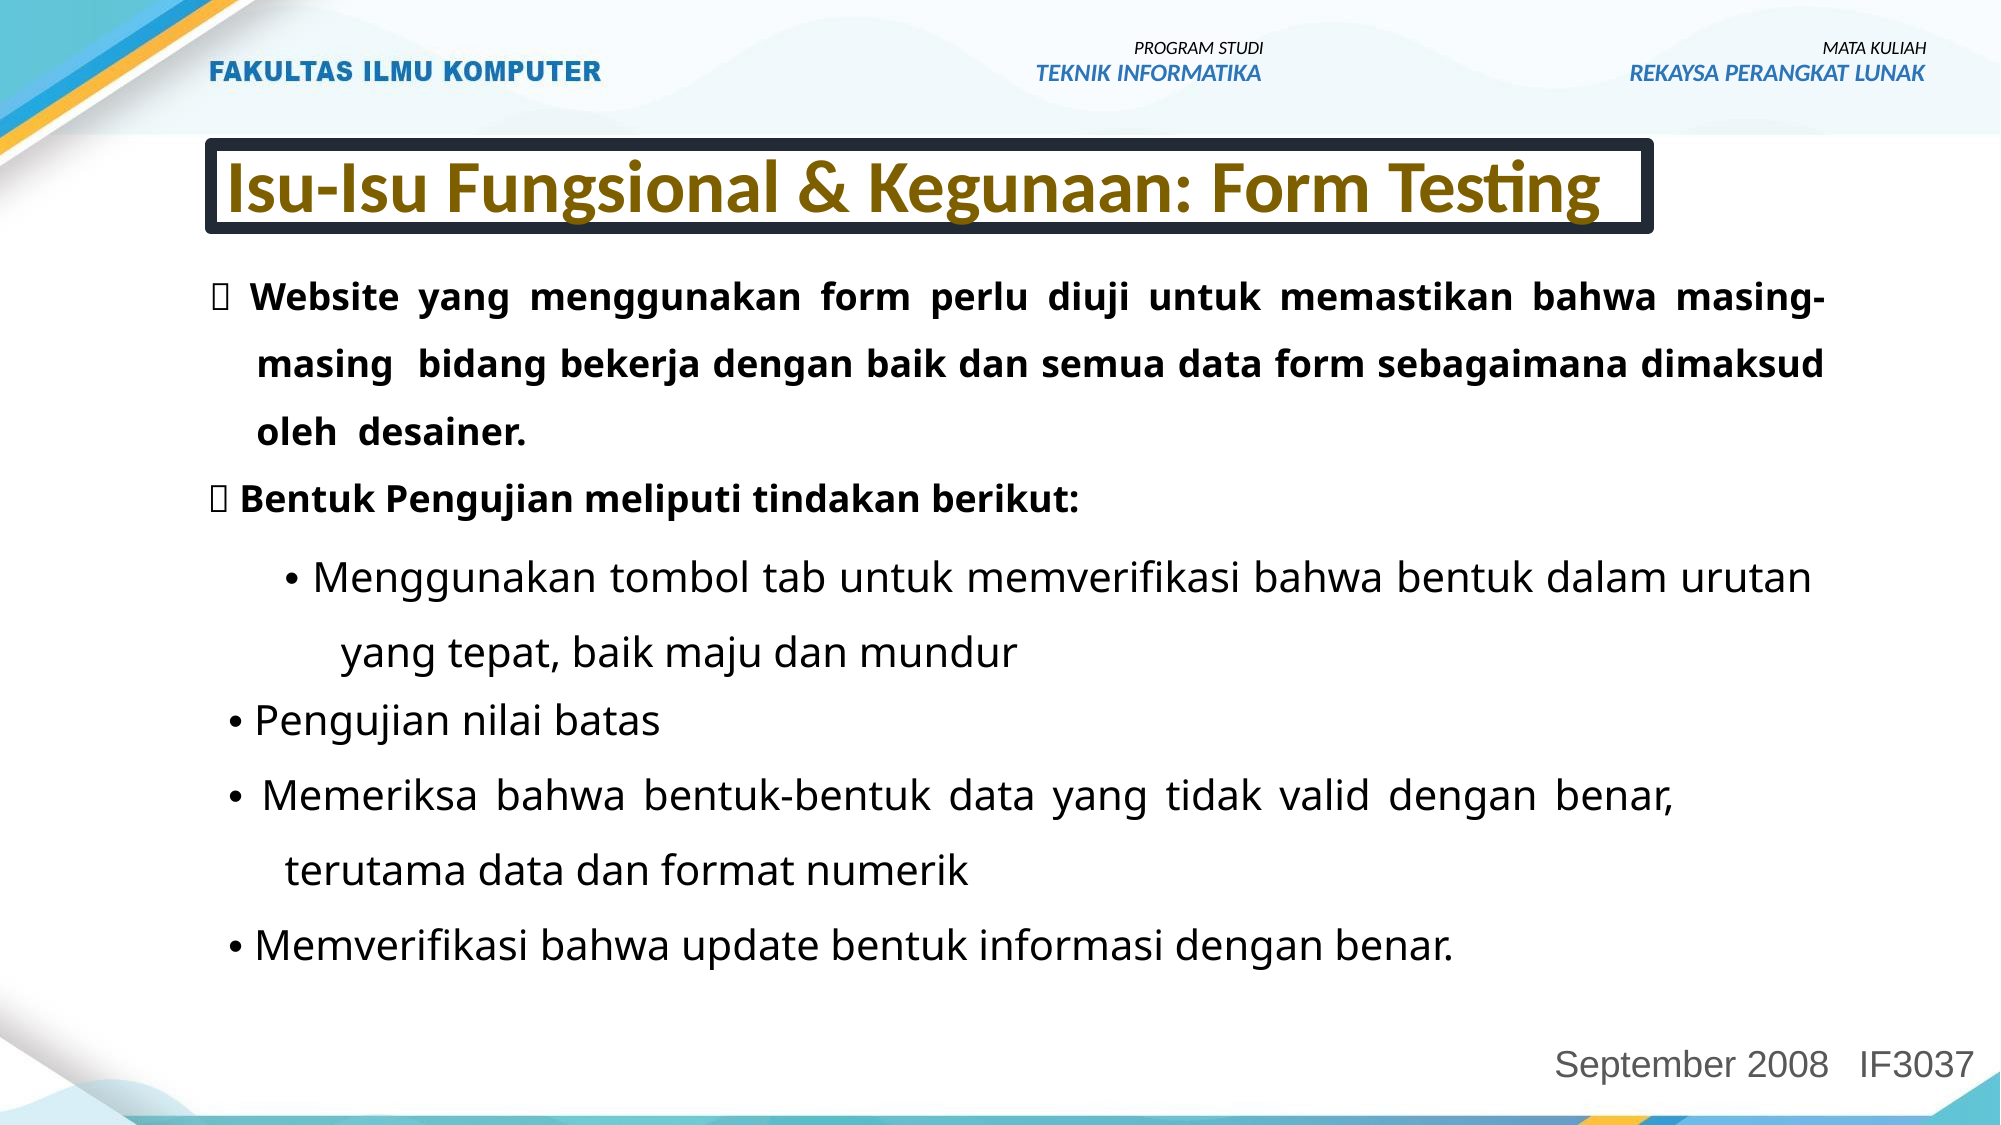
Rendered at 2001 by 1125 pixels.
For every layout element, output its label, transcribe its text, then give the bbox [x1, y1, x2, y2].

text_box Isu-Isu Fungsional & Kegunaan: Form Testing [211, 144, 1648, 229]
text_box MATA KULIAH REKAYSA PERANGKAT LUNAK [1627, 35, 1933, 87]
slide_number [1552, 1041, 1834, 1125]
text_box  Website yang menggunakan form perlu diuji untuk memastikan bahwa masing-masing bidang bekerja dengan baik dan semua data form sebagaimana dimaksud oleh desainer.  Bentuk Pengujian meliputi tindakan berikut: • Menggunakan tombol tab untuk memverifikasi bahwa bentuk dalam urutan yang tepat, baik maju dan mundur • Pengujian nilai batas • Memeriksa bahwa bentuk-bentuk data yang tidak valid dengan benar, terutama data dan format numerik • Memverifikasi bahwa update bentuk informasi dengan benar. [207, 248, 1826, 970]
footer IF3037 [1856, 1041, 1978, 1125]
text_box PROGRAM STUDI TEKNIK INFORMATIKA [1033, 35, 1268, 87]
picture [0, 0, 2000, 1125]
